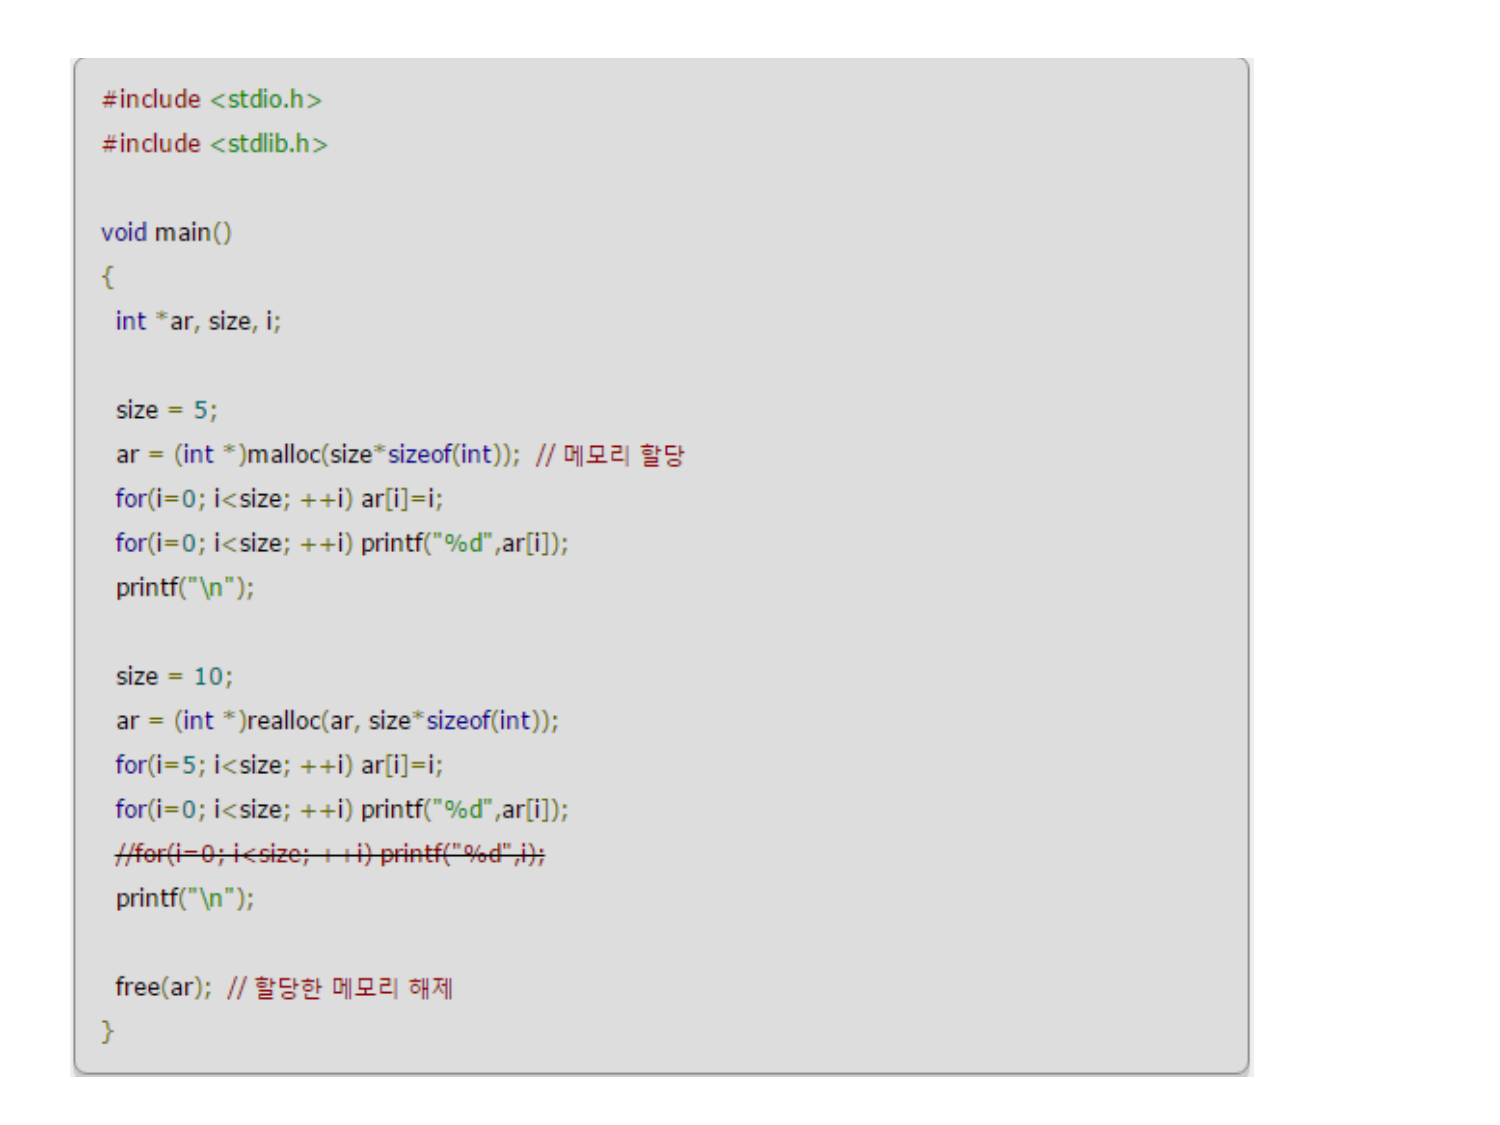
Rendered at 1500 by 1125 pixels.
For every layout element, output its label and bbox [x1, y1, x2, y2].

picture [70, 58, 1255, 1077]
